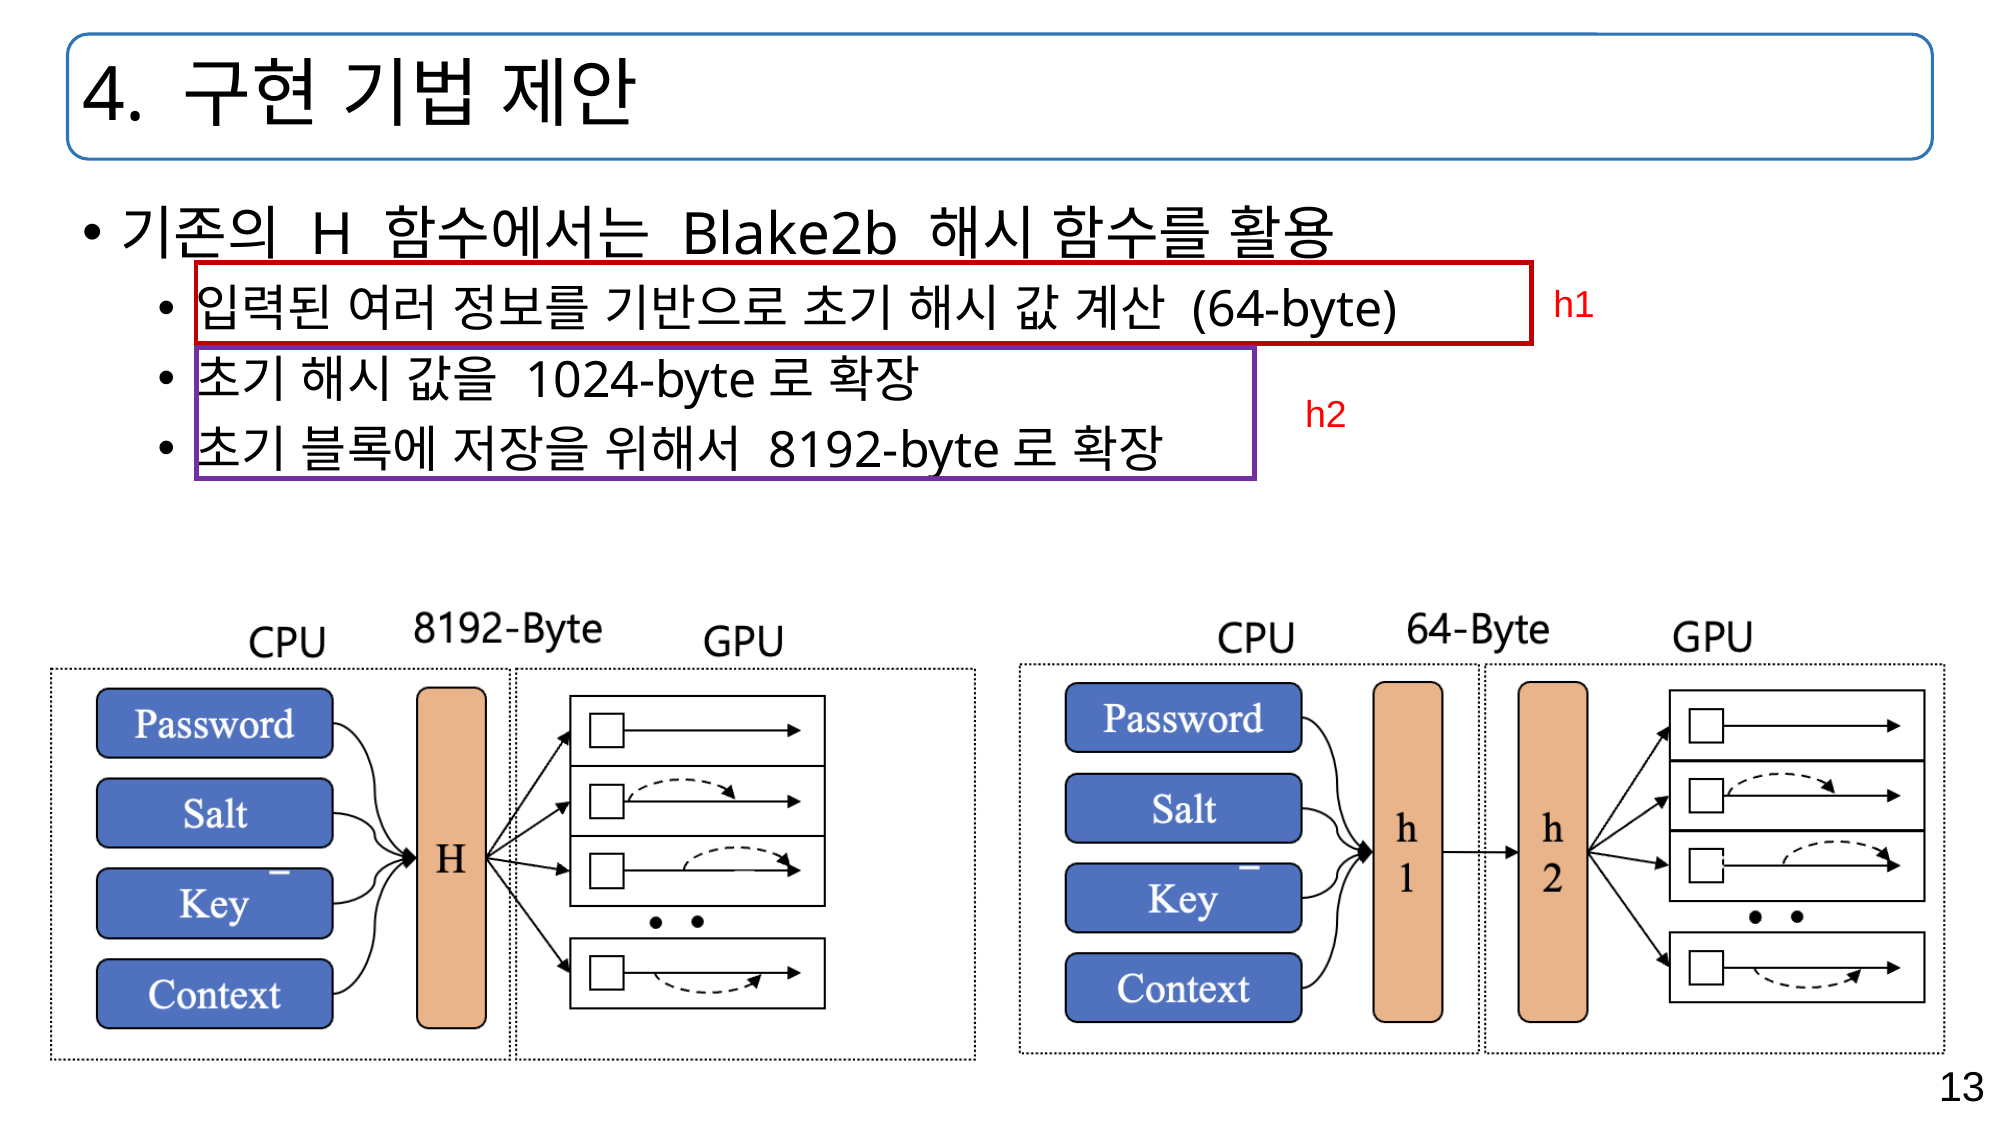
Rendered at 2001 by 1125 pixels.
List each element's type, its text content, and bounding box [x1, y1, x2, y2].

text_box h1 [1538, 272, 1610, 333]
text_box h2 [1290, 382, 1362, 442]
text_box [195, 346, 1256, 480]
list 기존의 H 함수에서는 Blake2b 해시 함수를 활용 입력된 여러 정보를 기반으로 초기 해시 값 계산 (64-byte) 초기 해시 값을 1024-byte로 확장 초기 블록에 저장을 위해서 8192-byte로 확장 [67, 189, 1933, 607]
title 4. 구현 기법 제안 [67, 34, 1933, 160]
picture [24, 603, 1961, 1069]
text_box [195, 261, 1533, 344]
